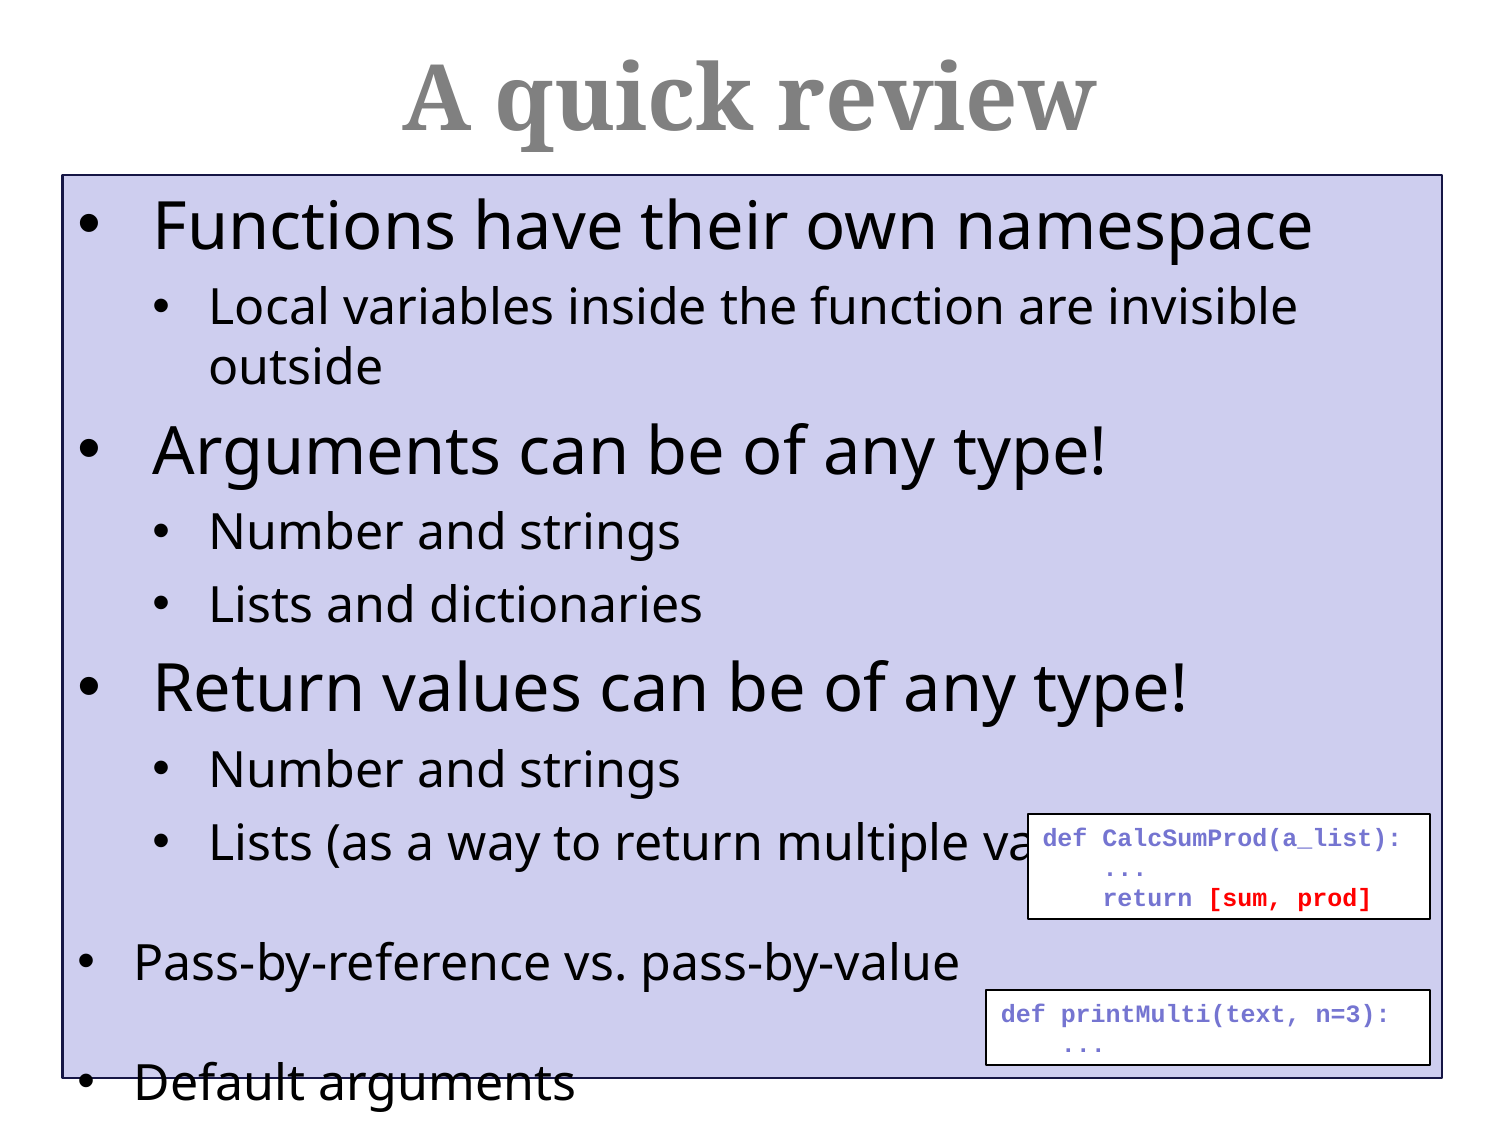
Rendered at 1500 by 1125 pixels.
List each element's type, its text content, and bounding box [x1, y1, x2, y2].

text_box def CalcSumProd(a_list): ... return [sum, prod] [1027, 814, 1431, 919]
text_box def printMulti(text, n=3): ... [986, 990, 1431, 1065]
text_box A quick review [0, 0, 1500, 187]
text_box Functions have their own namespace Local variables inside the function are invisible outside Arguments can be of any type! Number and strings Lists and dictionaries Return values can be of any type! Number and strings Lists (as a way to return multiple values) Pass-by-reference vs. pass-by-value Default arguments [62, 174, 1443, 1079]
